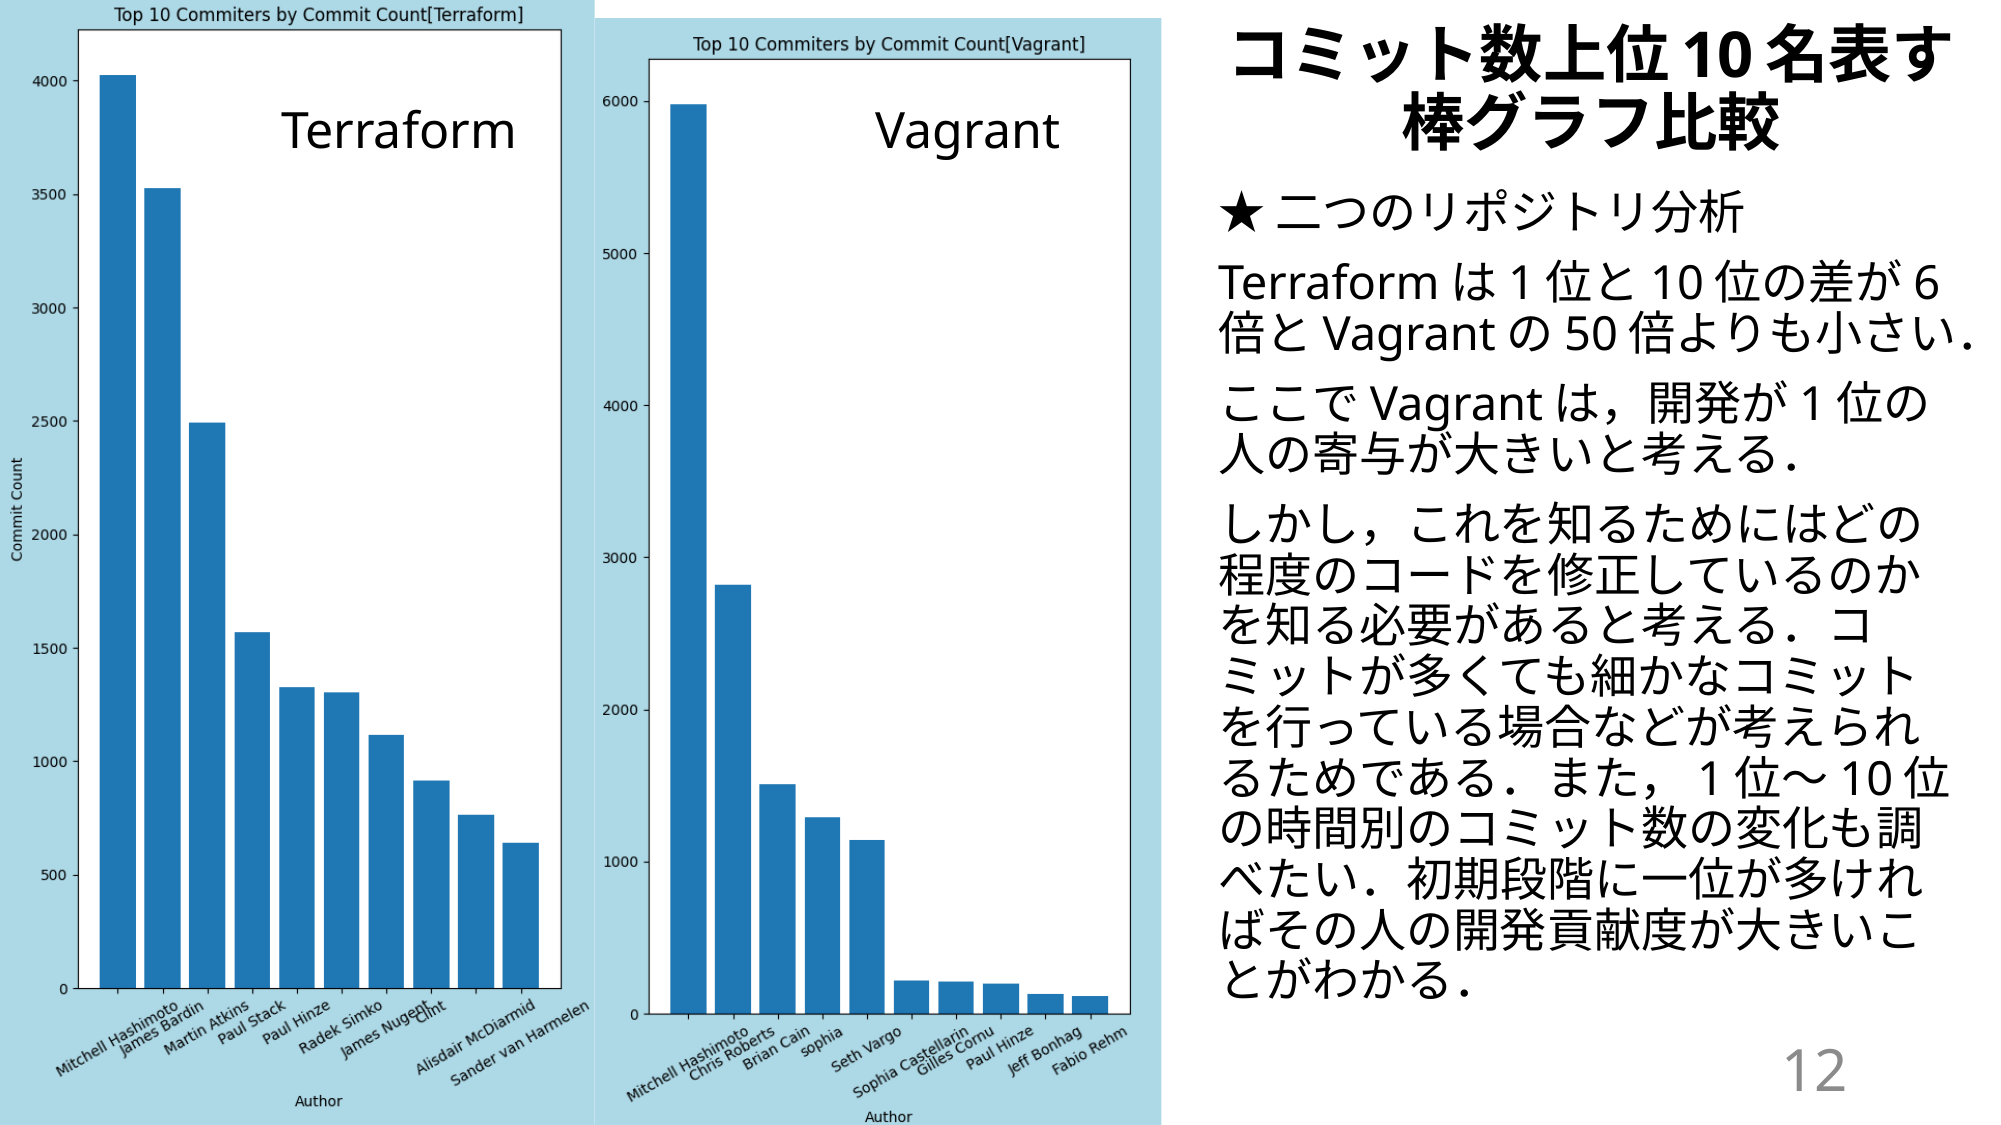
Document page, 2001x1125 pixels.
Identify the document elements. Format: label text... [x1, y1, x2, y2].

picture [0, 0, 1162, 1125]
title コミット数上位10名表す棒グラフ比較 [1182, 14, 2000, 167]
slide_number 12 [1412, 1042, 1863, 1103]
list ★二つのリポジトリ分析 Terraformは1位と10位の差が6倍とVagrantの50倍よりも小さい． ここでVagrantは，開発が1位の人の寄与が大きいと考える． しかし，これを知るためにはどの程度のコードを修正しているのかを知る必要があると考える．コミットが多くても細かなコミットを行っている場合などが考えられるためである．また，1位〜10位の時間別のコミット数の変化も調べたい．初期段階に一位が多ければその人の開発貢献度が大きいことがわかる． [1203, 181, 1973, 1028]
